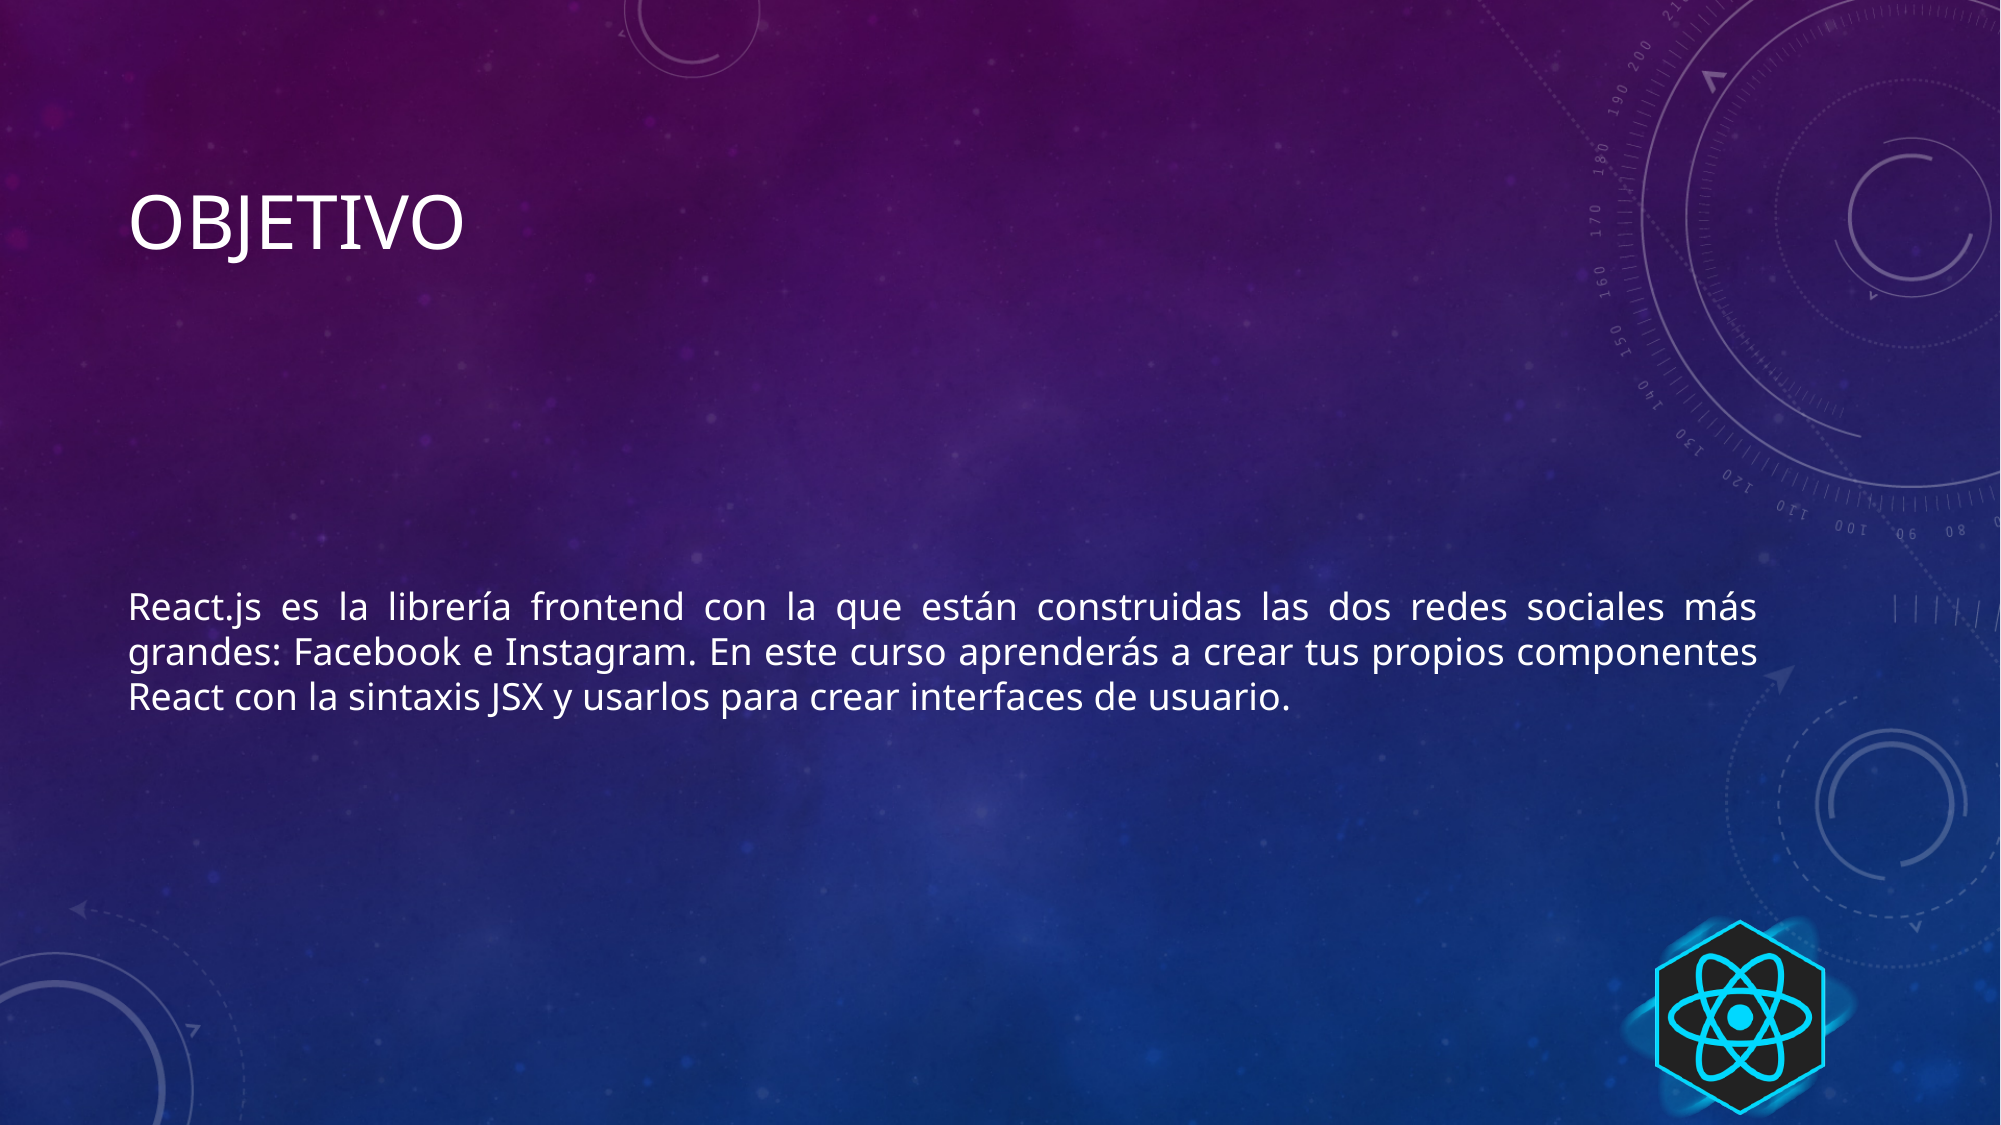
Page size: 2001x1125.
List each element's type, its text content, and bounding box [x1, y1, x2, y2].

title Objetivo [112, 99, 1775, 339]
picture [0, 0, 2001, 1125]
list React.js es la librería frontend con la que están construidas las dos redes sociales más grandes: Facebook e Instagram. En este curso aprenderás a crear tus propios componentes React con la sintaxis JSX y usarlos para crear interfaces de usuario. [112, 351, 1775, 950]
